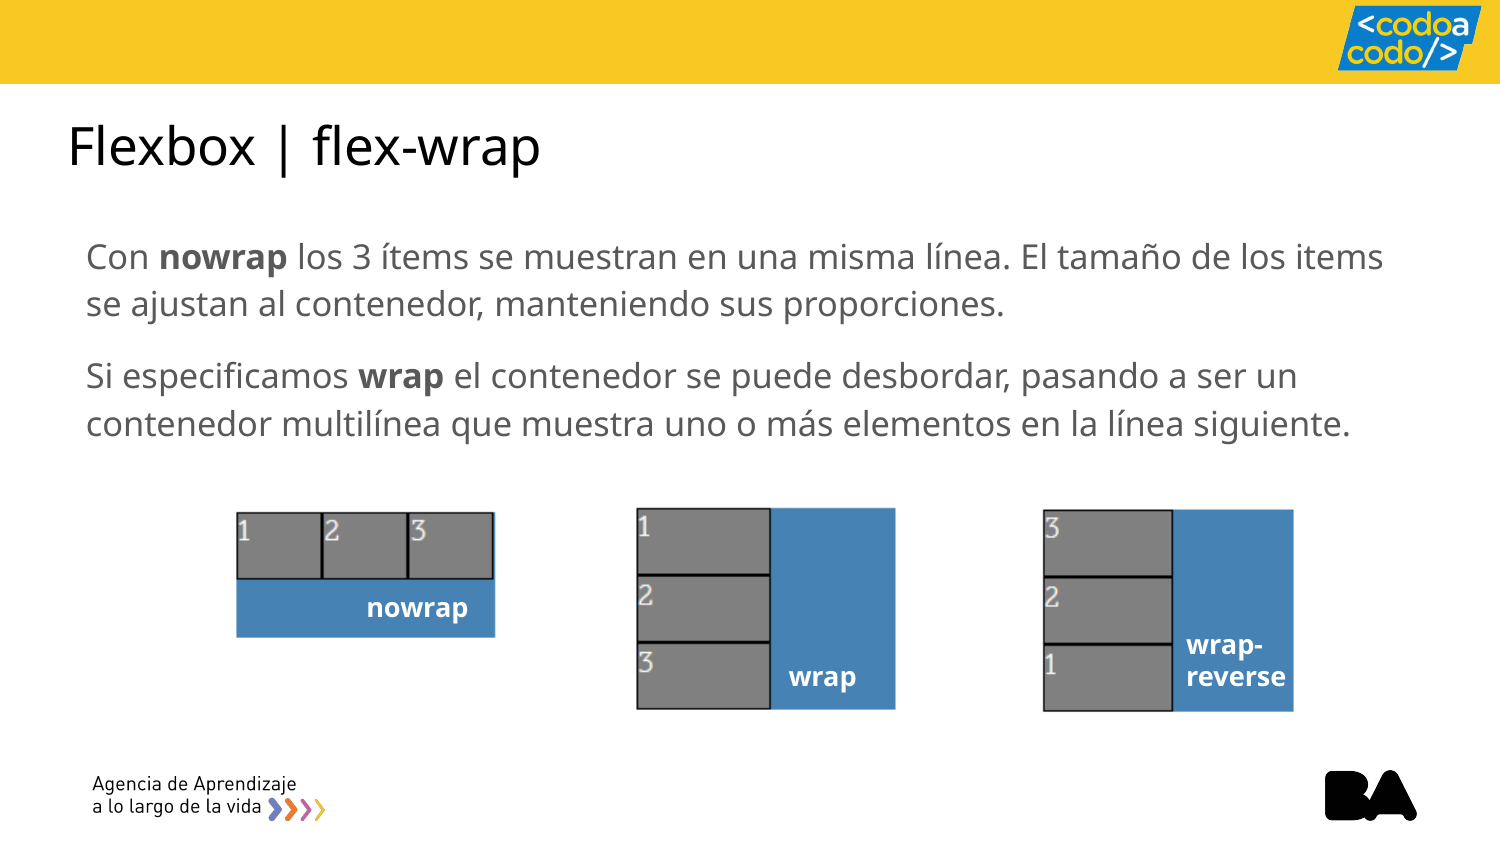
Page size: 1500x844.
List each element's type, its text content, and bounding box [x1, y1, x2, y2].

title Flexbox | flex-wrap [52, 97, 1448, 192]
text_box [226, 501, 1308, 725]
picture [1337, 5, 1482, 71]
picture [70, 759, 344, 835]
picture [1325, 770, 1417, 821]
list Con nowrap los 3 ítems se muestran en una misma línea. El tamaño de los items se ajustan al contenedor, manteniendo sus proporciones. Si especificamos wrap el contenedor se puede desbordar, pasando a ser un contenedor multilínea que muestra uno o más elementos en la línea siguiente. [70, 214, 1430, 759]
